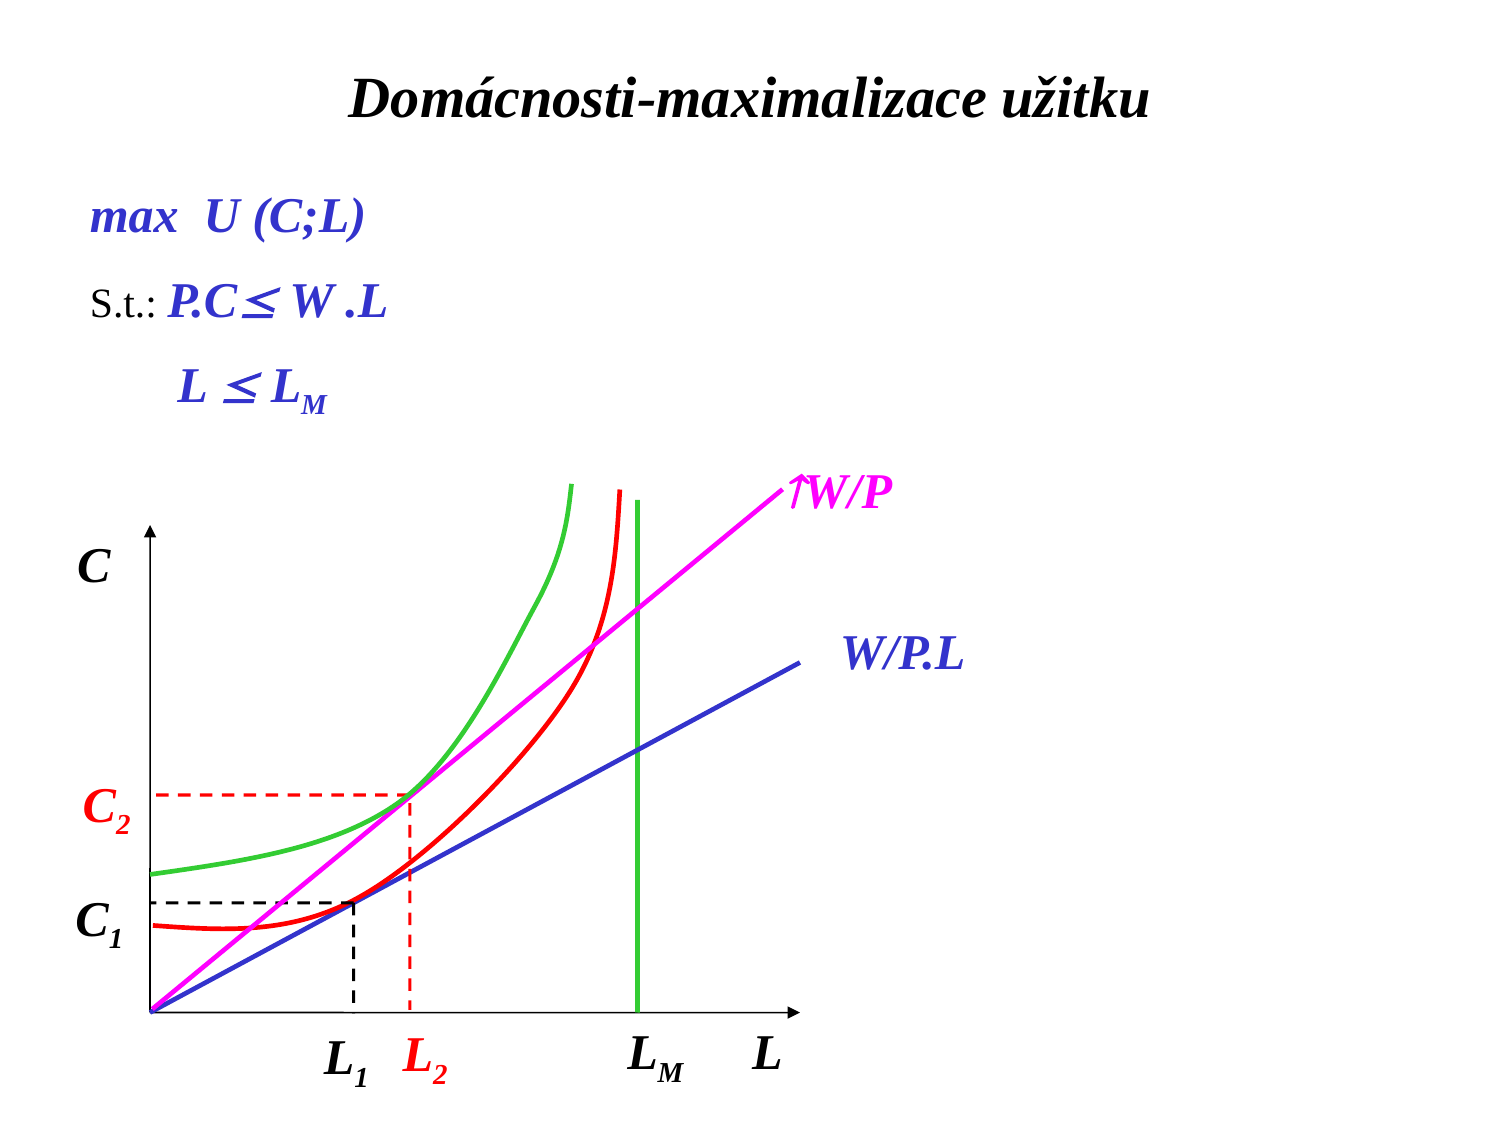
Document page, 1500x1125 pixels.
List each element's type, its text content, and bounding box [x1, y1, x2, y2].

text_box C [62, 524, 125, 600]
text_box C2 [67, 765, 152, 849]
text_box [152, 489, 620, 929]
text_box C1 [60, 879, 144, 963]
text_box [143, 525, 157, 765]
text_box L [737, 1012, 800, 1088]
text_box W/P.L [825, 612, 1225, 688]
text_box [787, 1006, 799, 1012]
text_box W/P [767, 450, 956, 526]
text_box [150, 483, 572, 875]
text_box L2 [387, 1014, 472, 1098]
text_box max U (C;L) S.t.: P.C W .L L  LM [74, 174, 1363, 428]
text_box L1 [309, 1017, 393, 1101]
text_box Domácnosti-maximalizace užitku [112, 0, 1388, 188]
text_box LM [612, 1012, 713, 1096]
